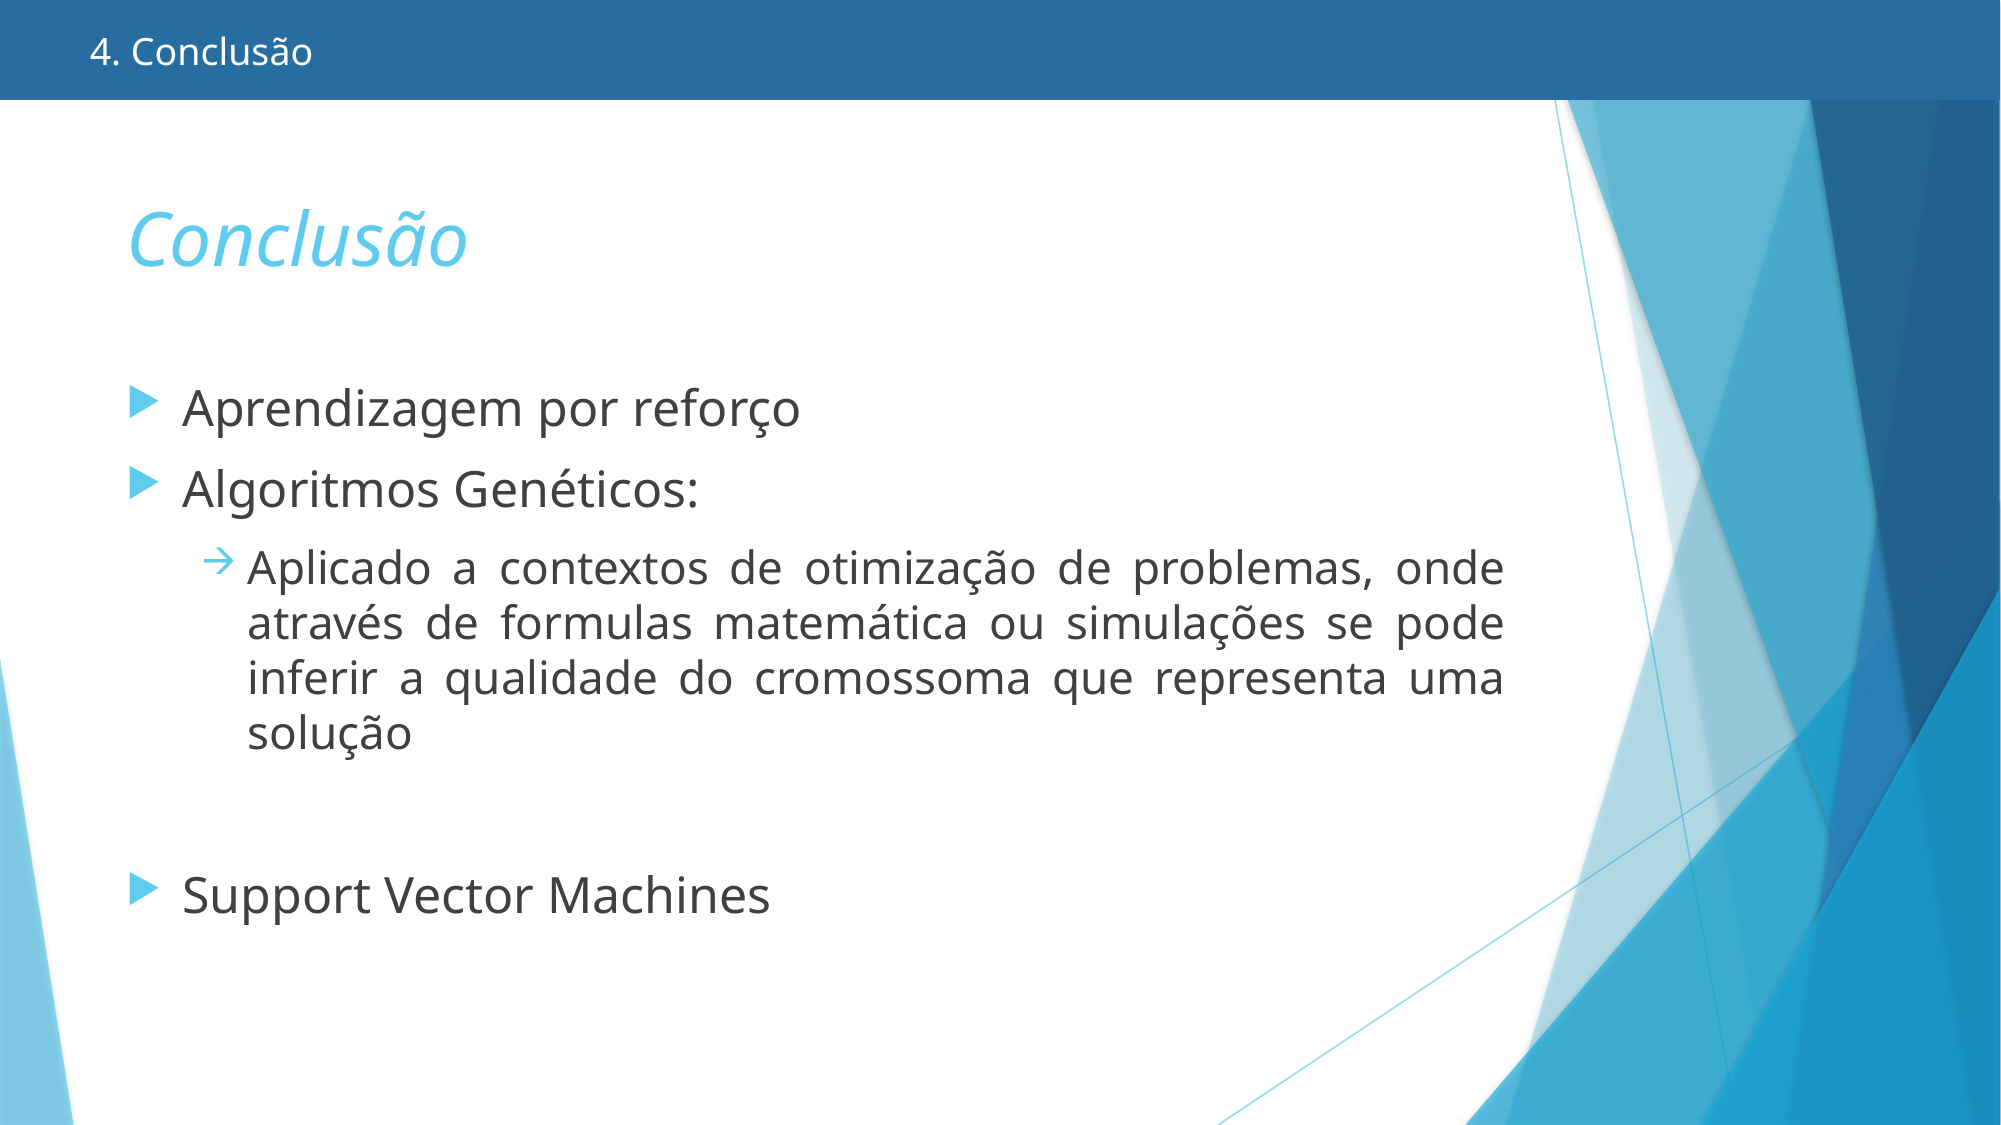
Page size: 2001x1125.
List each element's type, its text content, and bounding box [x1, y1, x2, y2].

list Aprendizagem por reforço Algoritmos Genéticos: Aplicado a contextos de otimização de problemas, onde através de formulas matemática ou simulações se pode inferir a qualidade do cromossoma que representa uma solução Support Vector Machines [111, 369, 1522, 1067]
title Conclusão [111, 184, 1522, 317]
text_box 4. Conclusão [0, 0, 2000, 101]
